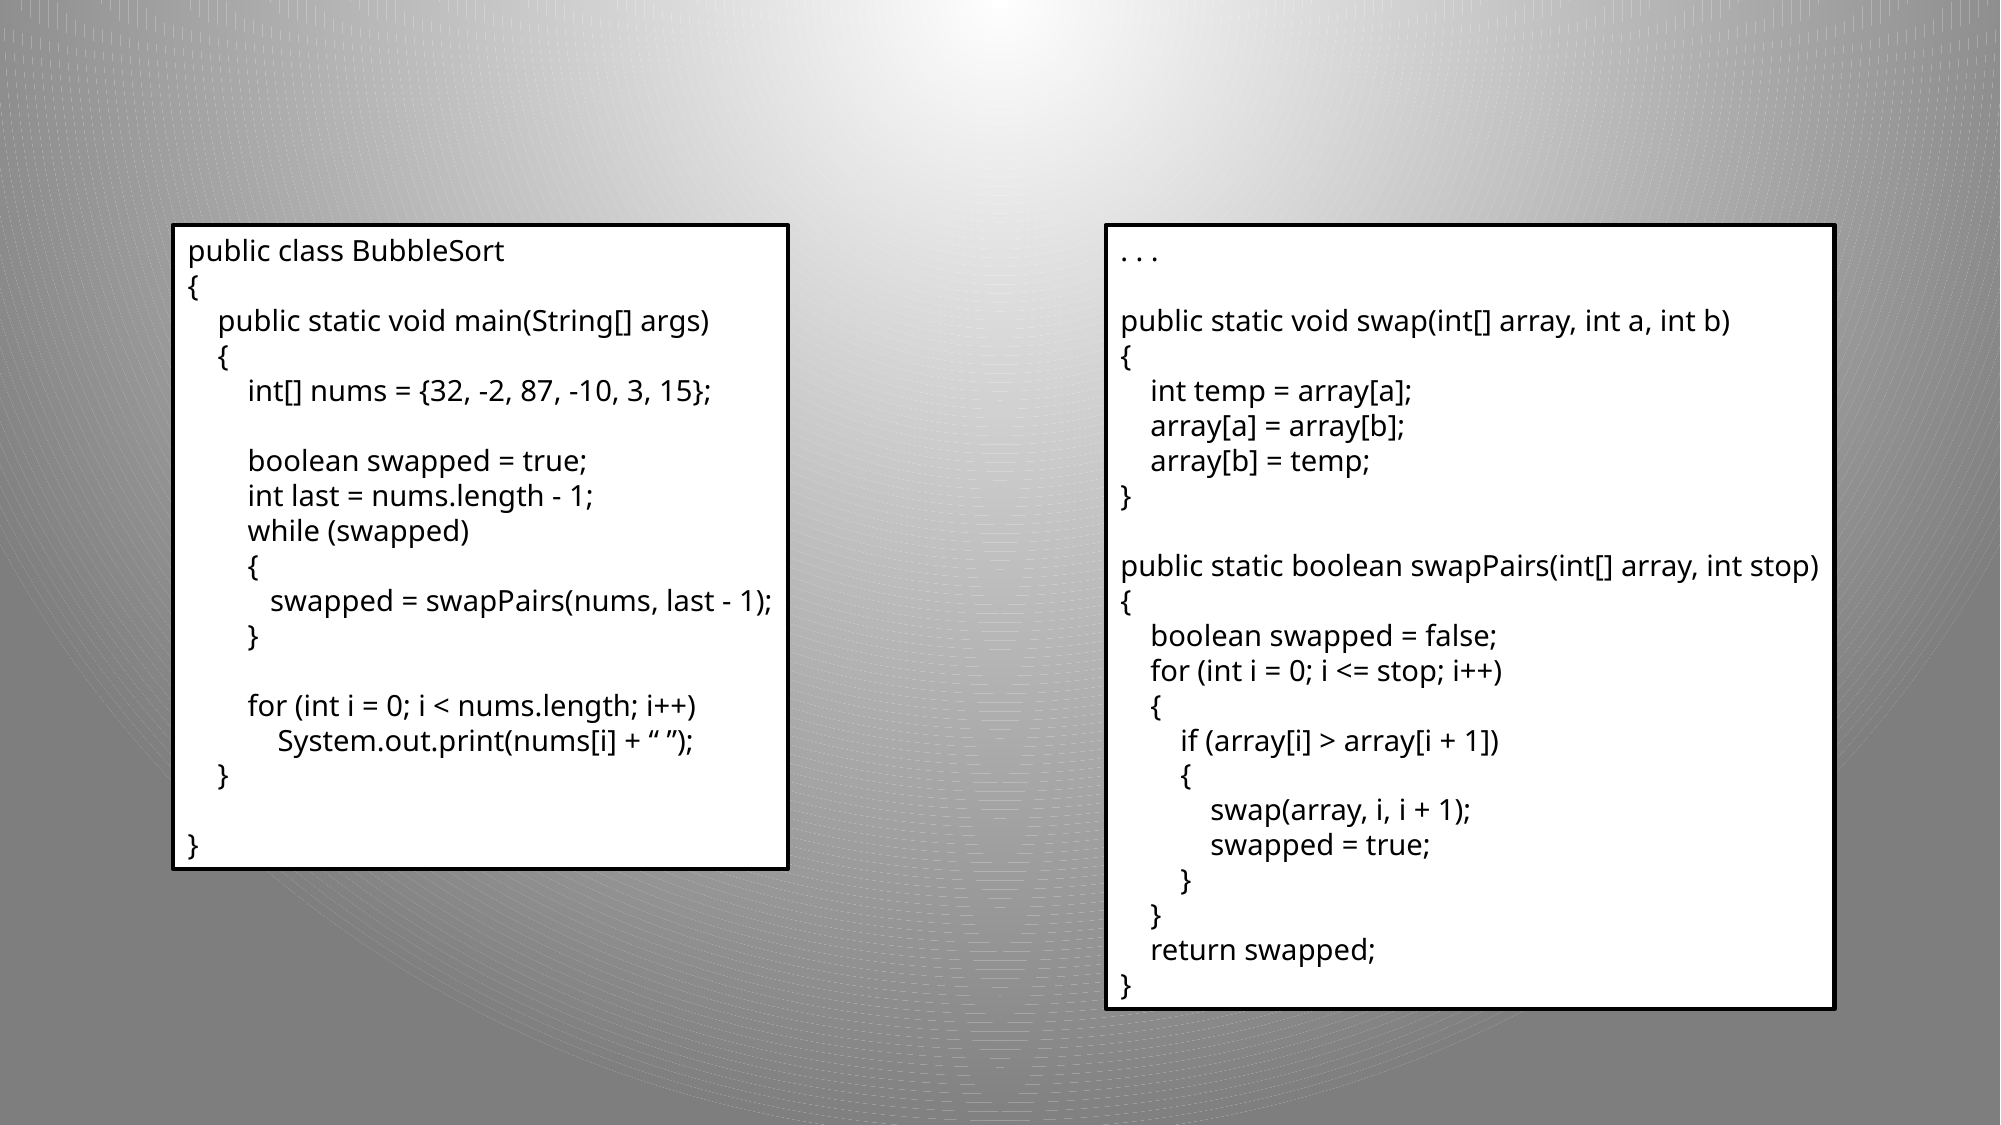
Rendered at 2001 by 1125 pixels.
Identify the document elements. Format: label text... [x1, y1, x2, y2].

text_box public class BubbleSort { public static void main(String[] args) { int[] nums = {32, -2, 87, -10, 3, 15}; boolean swapped = true; int last = nums.length - 1; while (swapped) { swapped = swapPairs(nums, last - 1); } for (int i = 0; i < nums.length; i++) System.out.print(nums[i] + “ ”); } } [171, 223, 790, 871]
text_box . . . public static void swap(int[] array, int a, int b) { int temp = array[a]; array[a] = array[b]; array[b] = temp; } public static boolean swapPairs(int[] array, int stop) { boolean swapped = false; for (int i = 0; i <= stop; i++) { if (array[i] > array[i + 1]) { swap(array, i, i + 1); swapped = true; } } return swapped; } [1104, 223, 1837, 1011]
